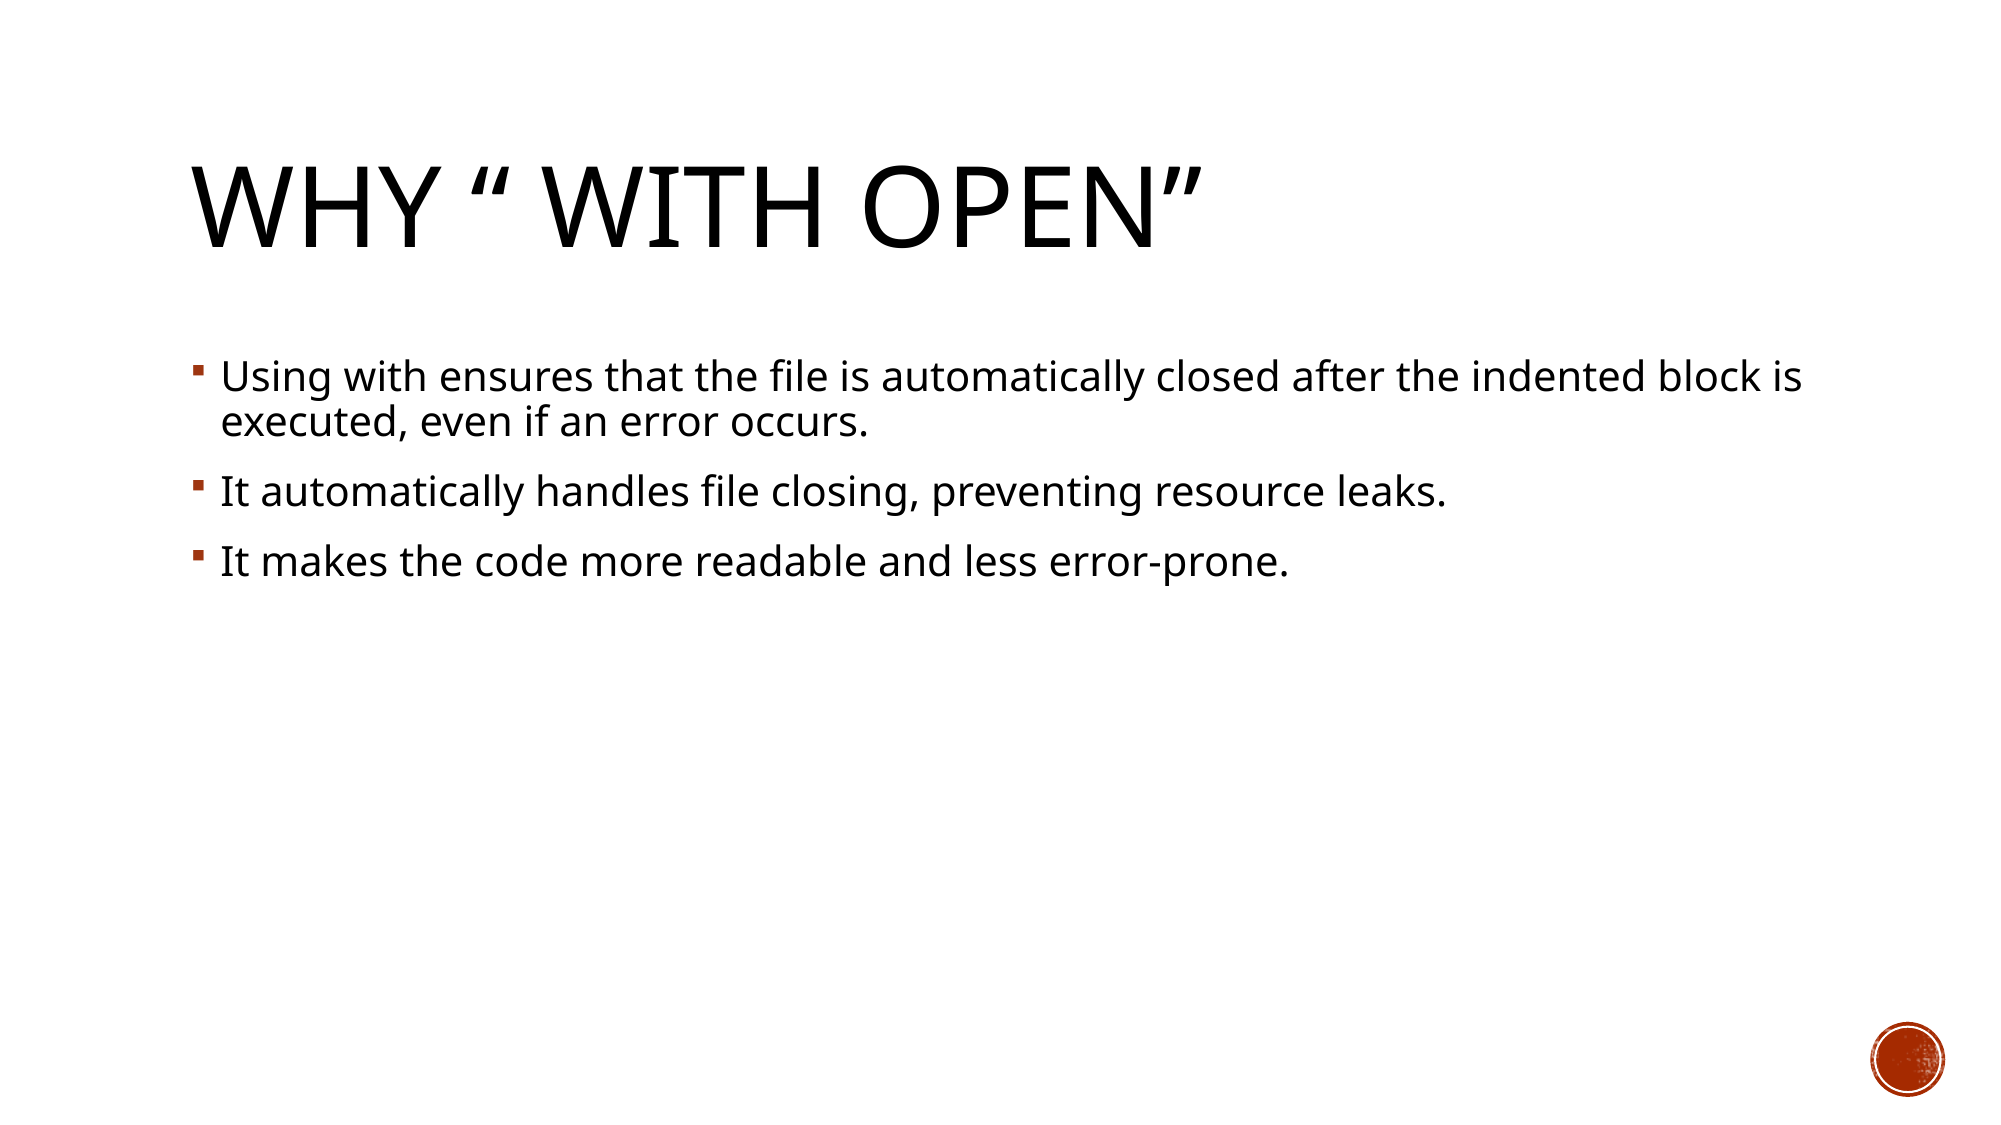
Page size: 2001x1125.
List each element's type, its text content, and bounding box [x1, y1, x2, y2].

list Using with ensures that the file is automatically closed after the indented block is executed, even if an error occurs. It automatically handles file closing, preventing resource leaks. It makes the code more readable and less error-prone. [175, 348, 1826, 1013]
title Why “ with open” [175, 79, 1826, 344]
